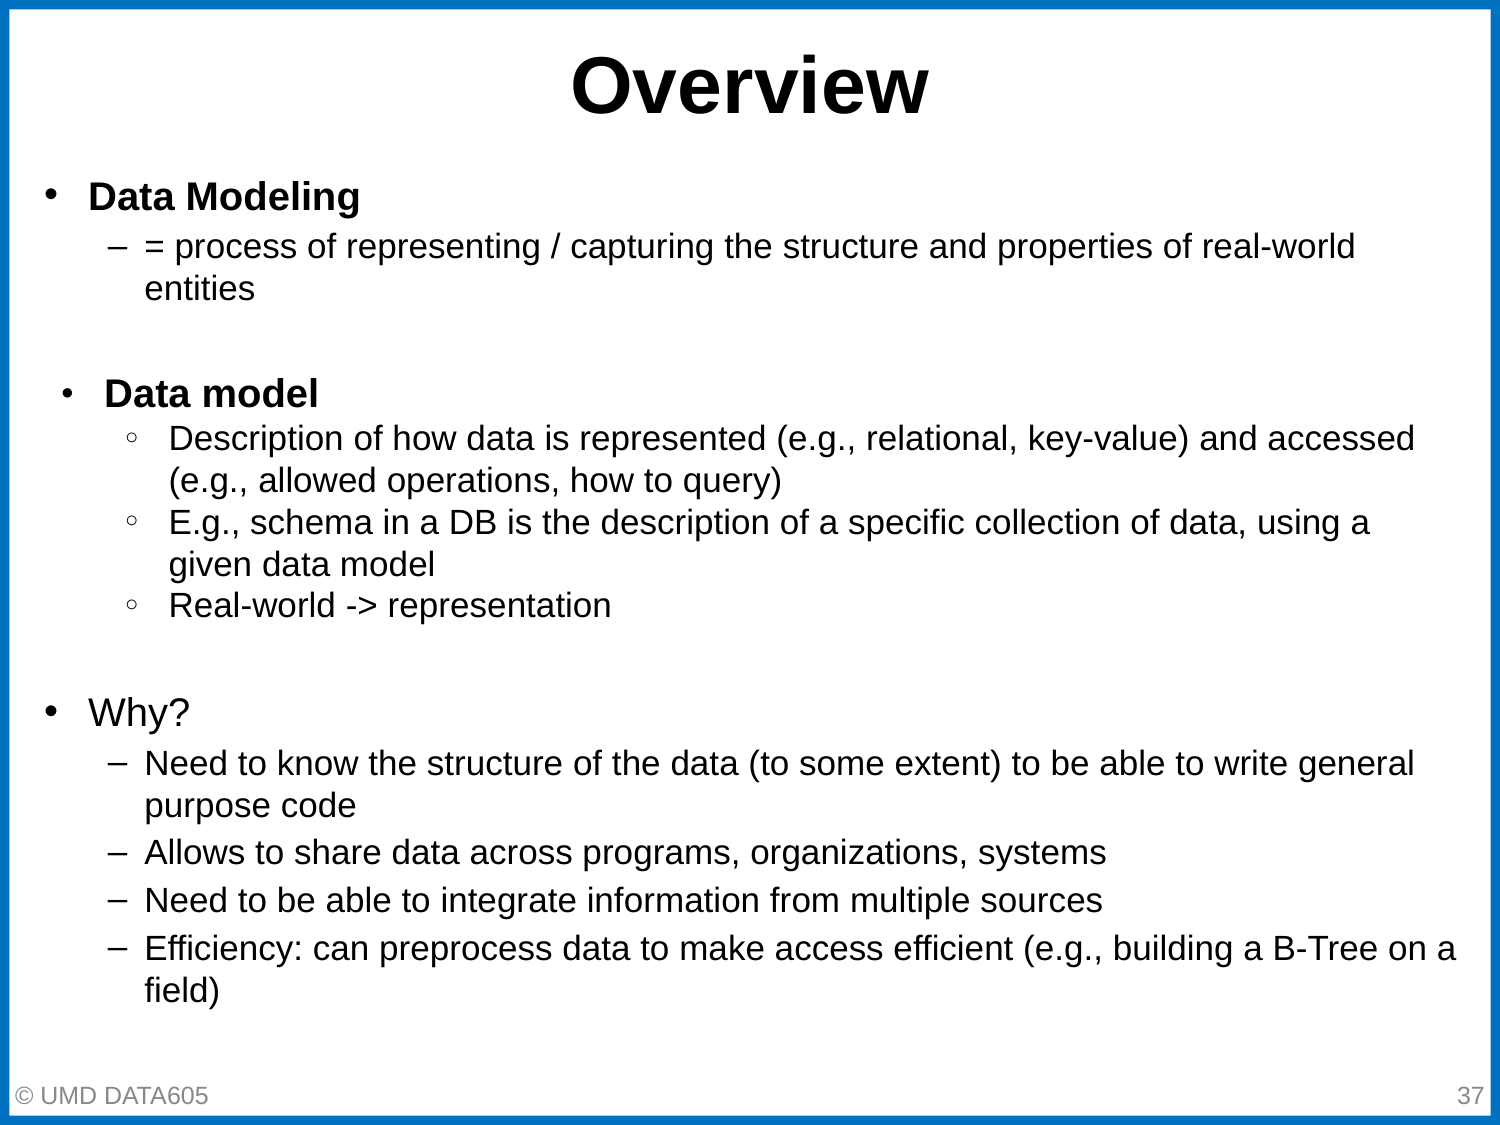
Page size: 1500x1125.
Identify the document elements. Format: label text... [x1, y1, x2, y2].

title Overview [24, 24, 1475, 138]
slide_number ‹#› [1149, 1065, 1500, 1125]
footer © UMD DATA605 [0, 1065, 550, 1125]
list Data Modeling = process of representing / capturing the structure and properties of real-world entities Data model Description of how data is represented (e.g., relational, key-value) and accessed (e.g., allowed operations, how to query) E.g., schema in a DB is the description of a specific collection of data, using a given data model Real-world -> representation Why? Need to know the structure of the data (to some extent) to be able to write general purpose code Allows to share data across programs, organizations, systems Need to be able to integrate information from multiple sources Efficiency: can preprocess data to make access efficient (e.g., building a B-Tree on a field) [24, 162, 1475, 1025]
